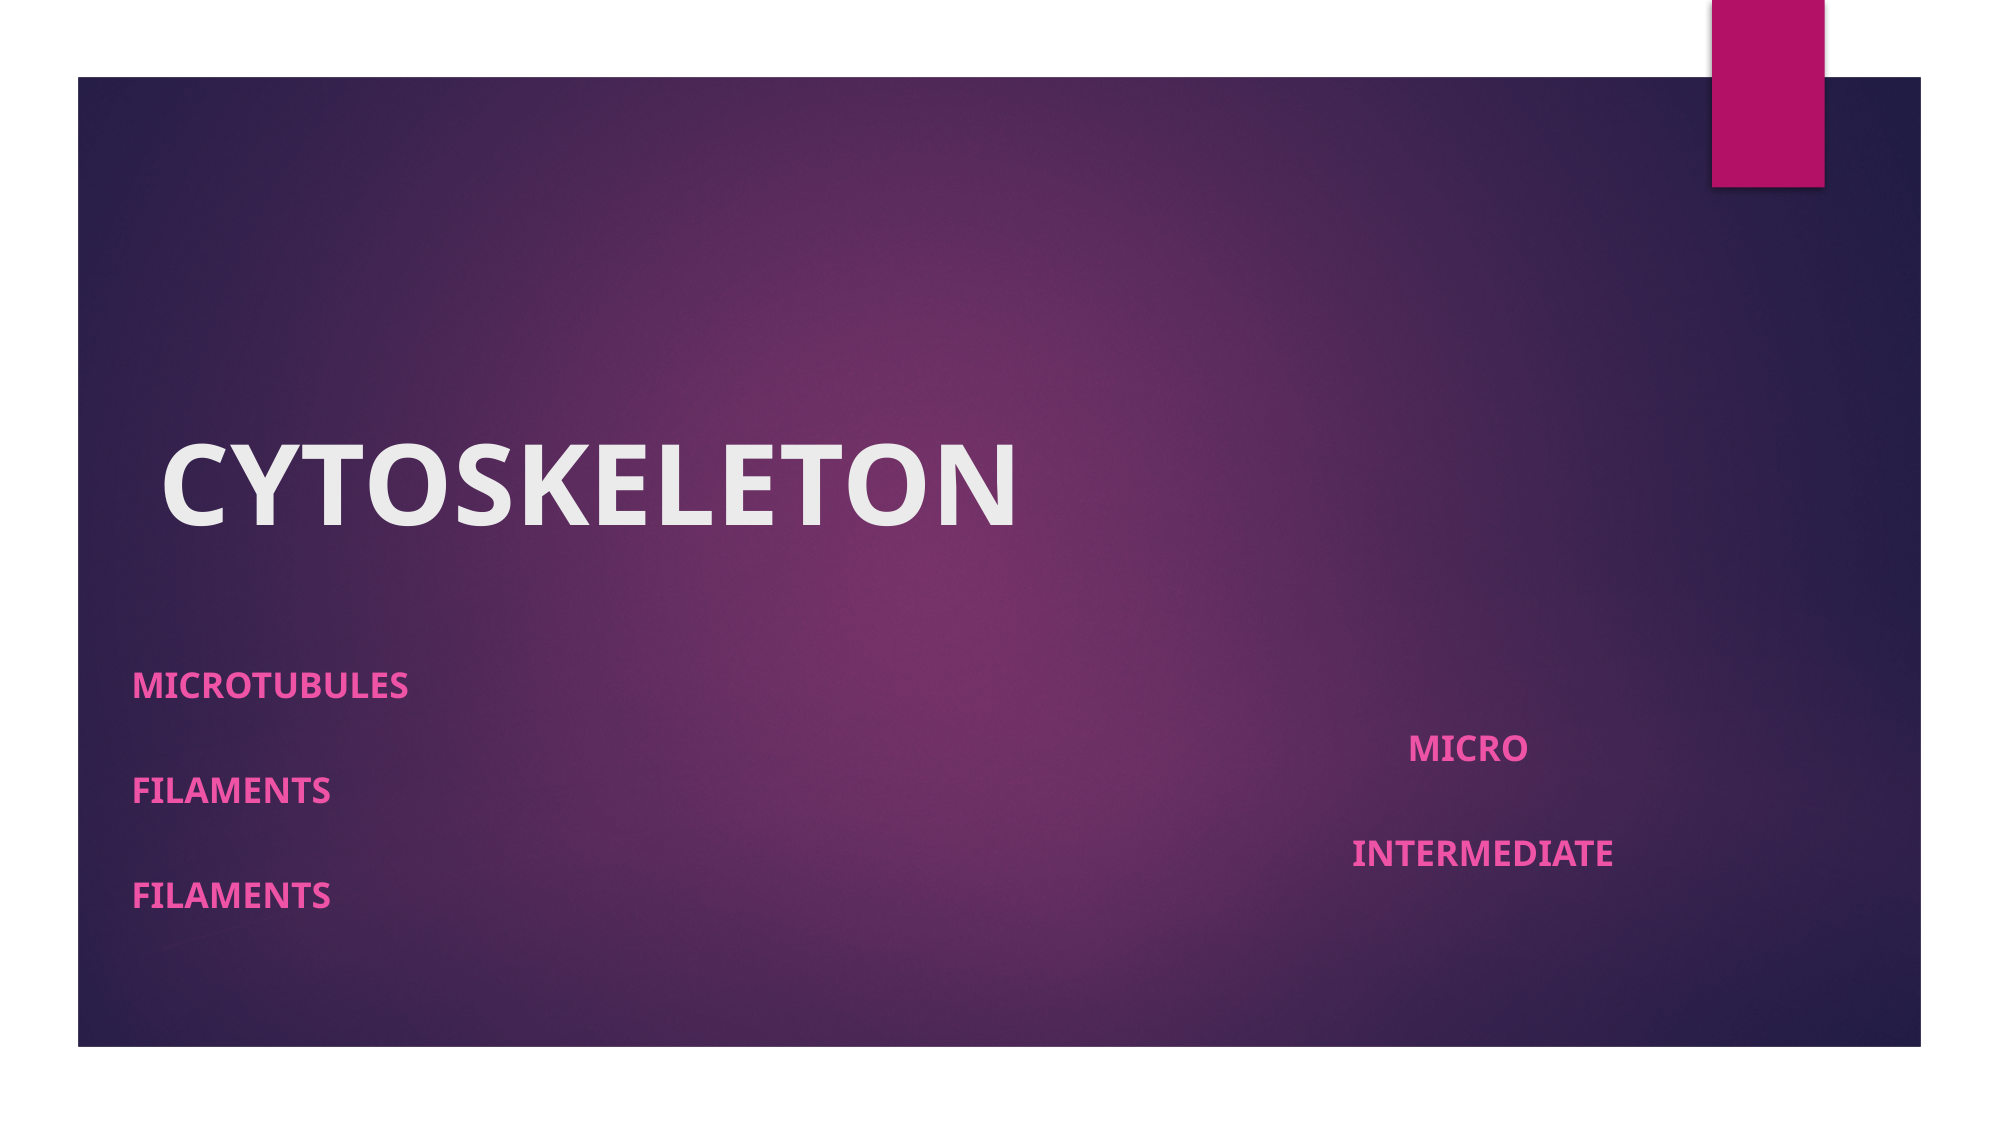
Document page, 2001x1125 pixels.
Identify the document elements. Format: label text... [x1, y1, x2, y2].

subtitle MICROTUBULES MICRO FILAMENTS INTERMEDIATE FILAMENTS [116, 612, 1697, 925]
title CYTOSKELETON [143, 114, 1547, 556]
